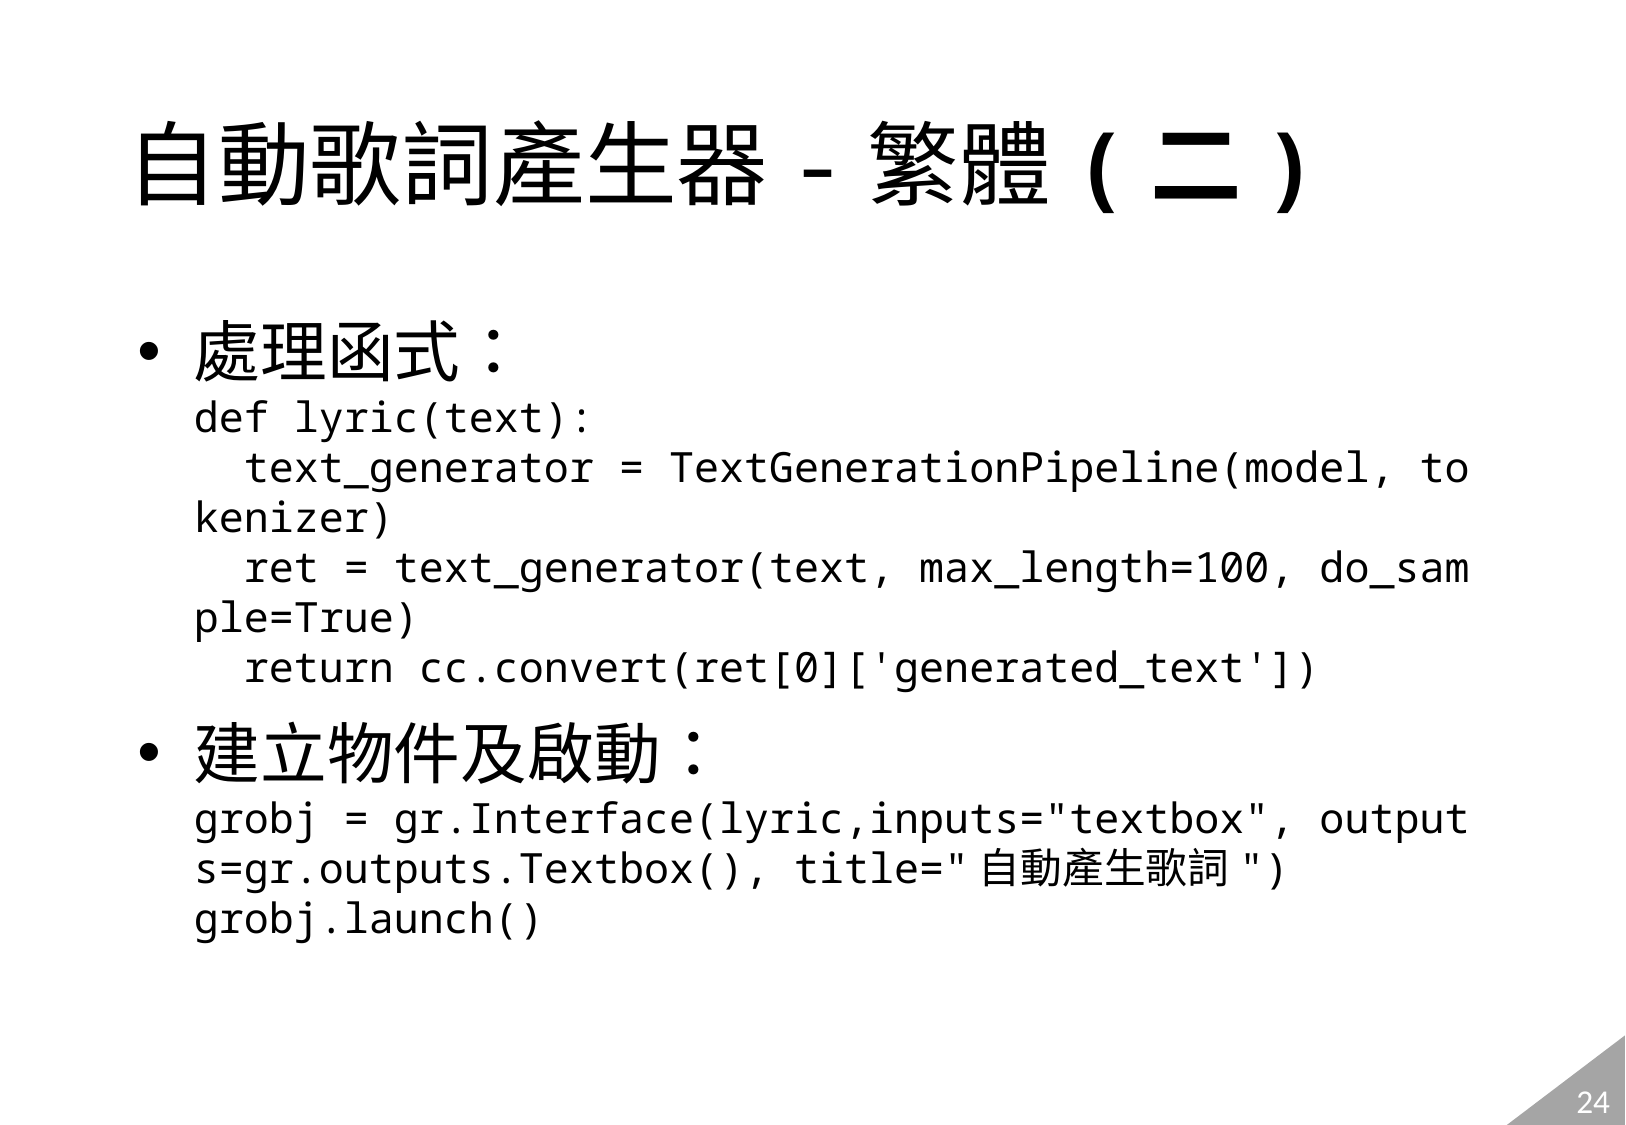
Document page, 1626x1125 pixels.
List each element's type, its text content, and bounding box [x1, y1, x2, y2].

slide_number 24 [1259, 1072, 1625, 1113]
list 處理函式： def lyric(text): text_generator = TextGenerationPipeline(model, tokenizer) ret = text_generator(text, max_length=100, do_sample=True) return cc.convert(ret[0]['generated_text']) 建立物件及啟動： grobj = gr.Interface(lyric,inputs="textbox", outputs=gr.outputs.Textbox(), title="自動產生歌詞") grobj.launch() [103, 302, 1506, 1024]
title 自動歌詞產生器-繁體(二) [111, 59, 1514, 278]
